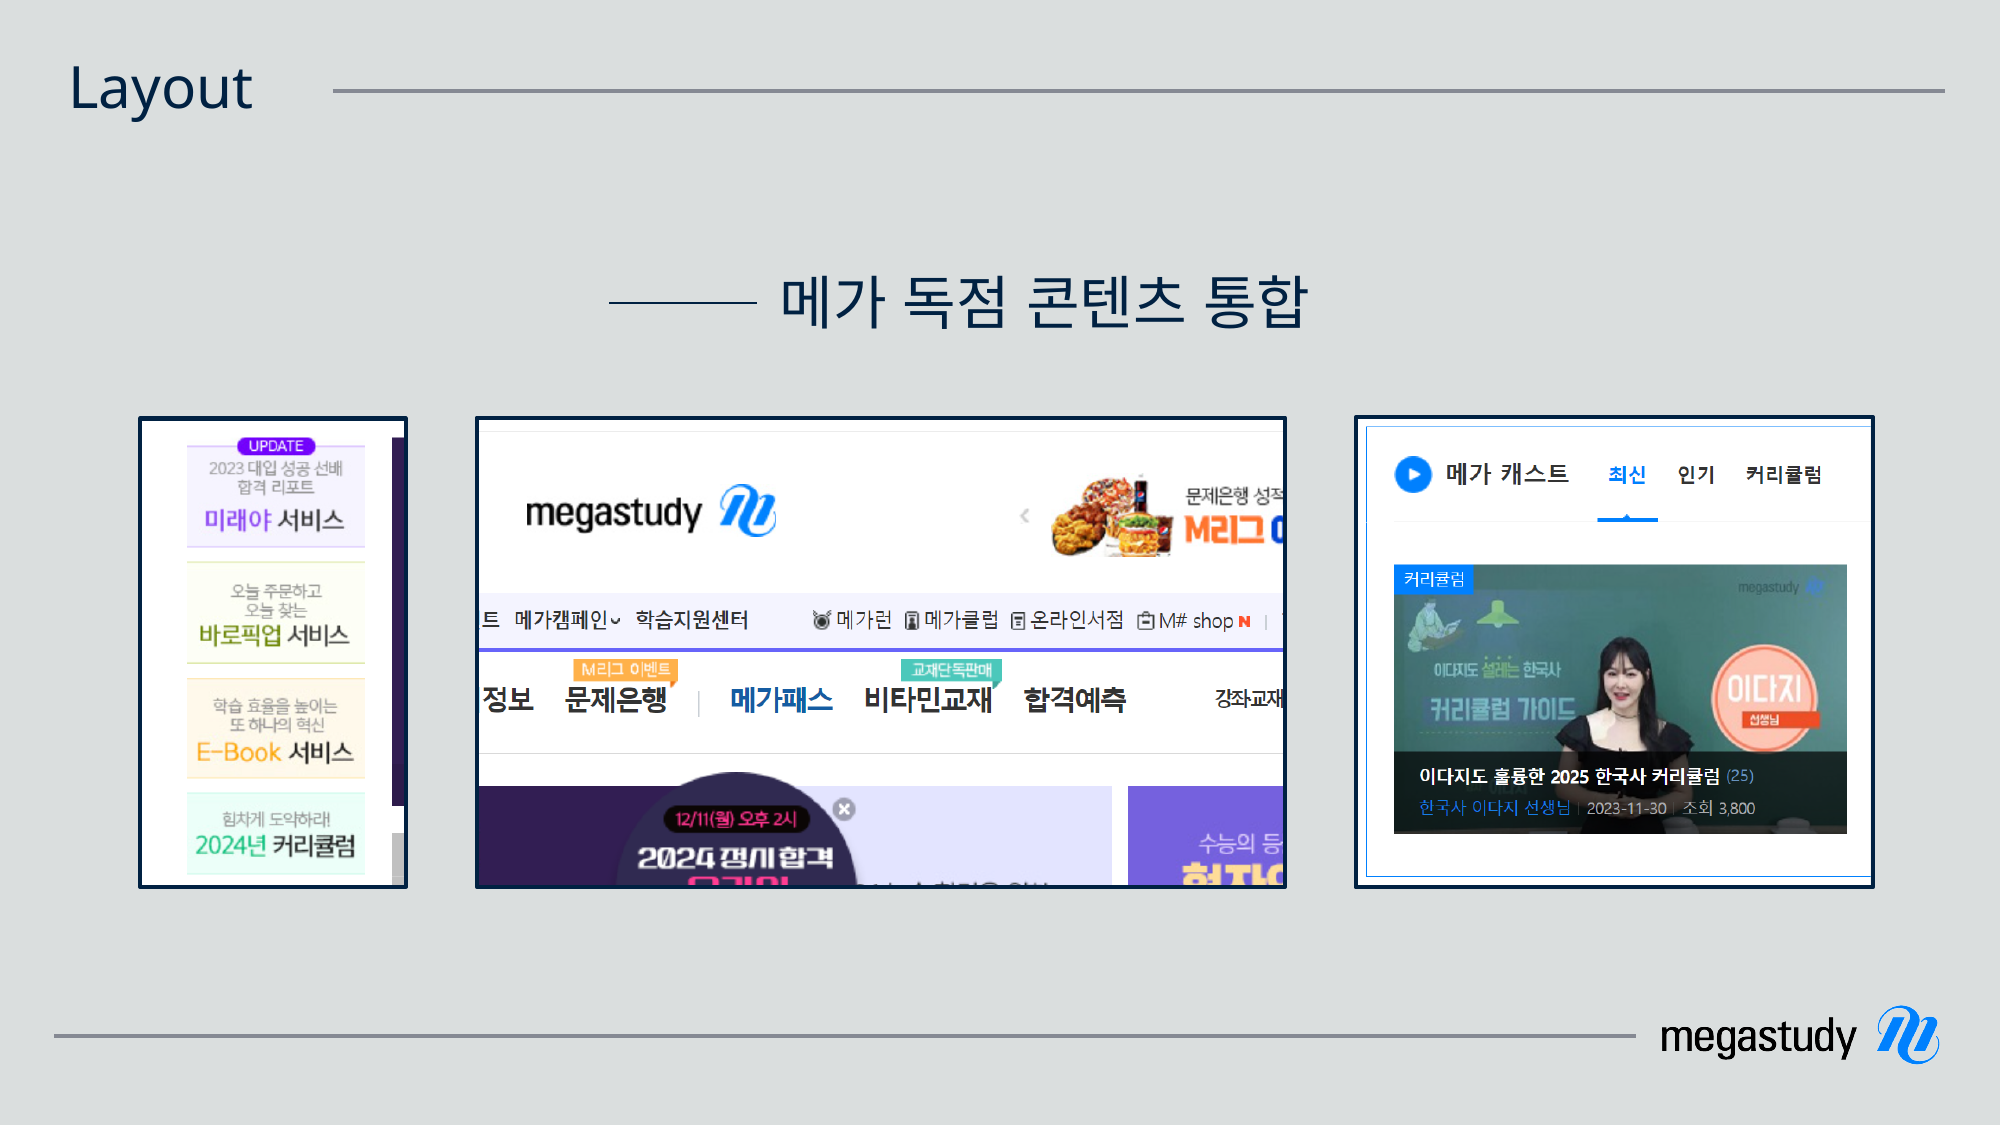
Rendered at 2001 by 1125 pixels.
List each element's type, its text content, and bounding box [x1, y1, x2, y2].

text_box Layout [53, 27, 507, 144]
picture [1647, 1001, 1954, 1067]
picture [142, 420, 404, 885]
picture [478, 419, 1283, 885]
text_box 메가 독점 콘텐츠 통합 [764, 233, 1615, 369]
picture [1357, 419, 1871, 886]
